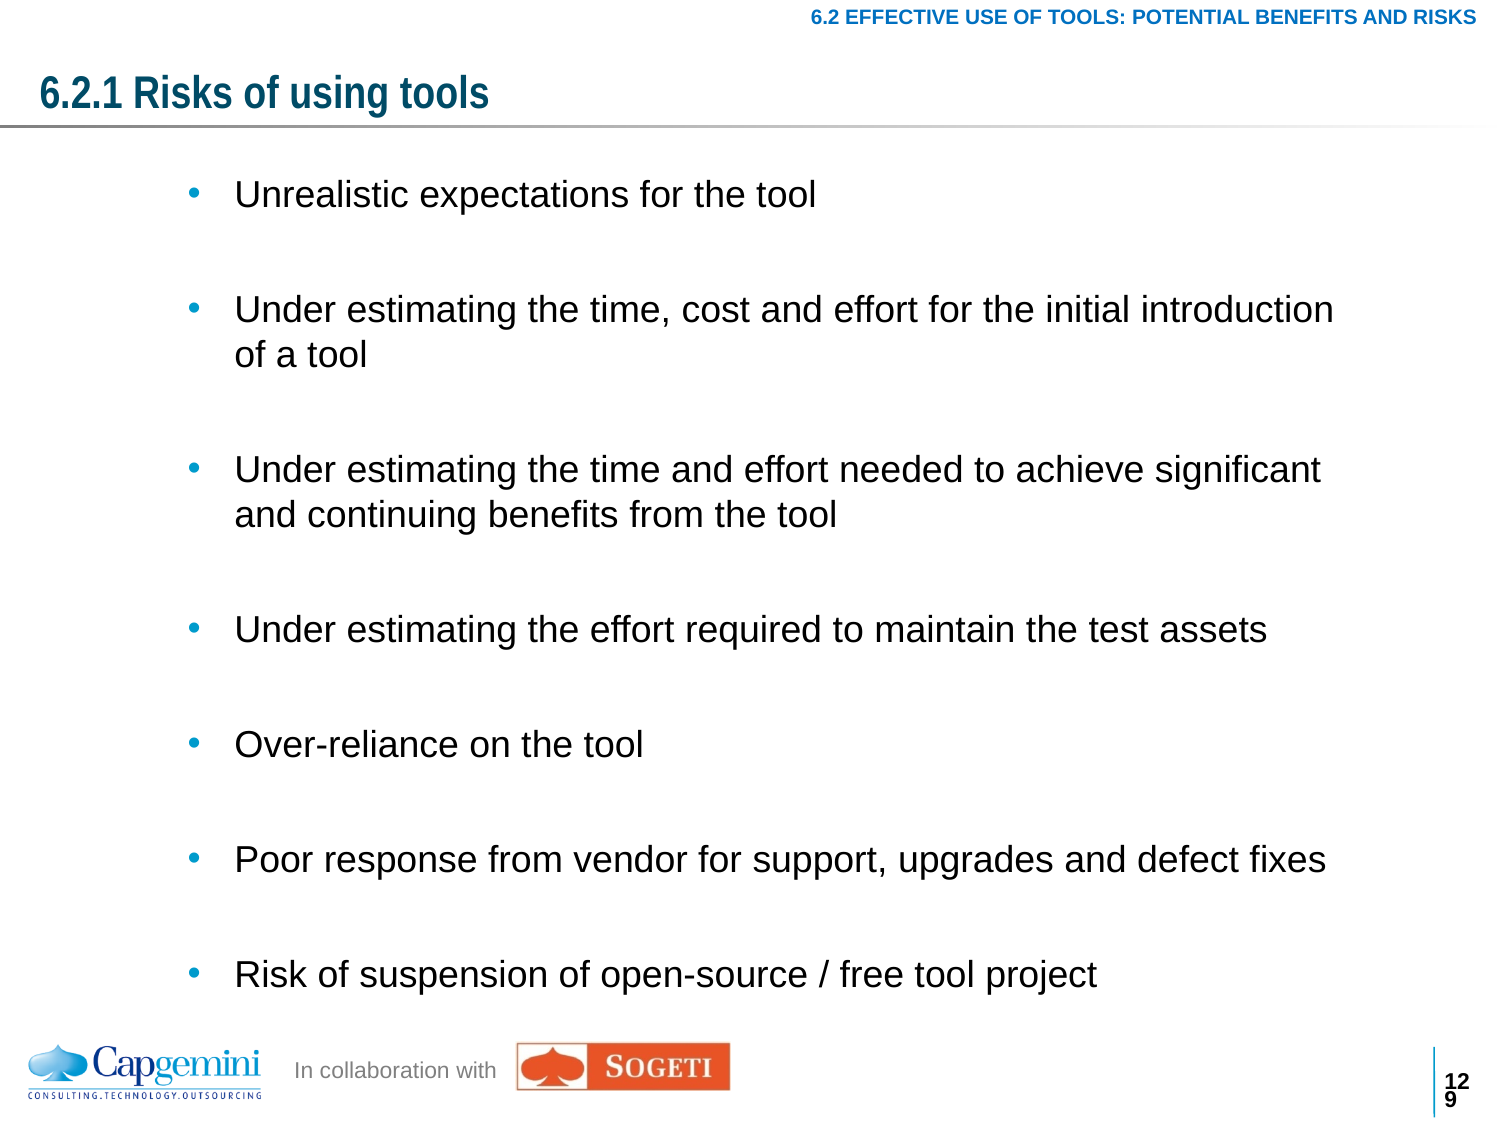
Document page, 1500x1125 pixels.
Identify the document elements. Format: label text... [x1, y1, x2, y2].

text_box Unrealistic expectations for the tool Under estimating the time, cost and effort for the initial introduction of a tool Under estimating the time and effort needed to achieve significant and continuing benefits from the tool Under estimating the effort required to maintain the test assets Over-reliance on the tool Poor response from vendor for support, upgrades and defect fixes Risk of suspension of open-source / free tool project [112, 162, 1363, 1000]
picture [26, 1043, 263, 1100]
text_box 6.2 EFFECTIVE USE OF TOOLS: POTENTIAL BENEFITS AND RISKS [787, 0, 1500, 36]
slide_number 128 [1438, 1070, 1481, 1095]
title 6.2.1 Risks of using tools [39, 34, 1470, 126]
picture [515, 1041, 731, 1091]
